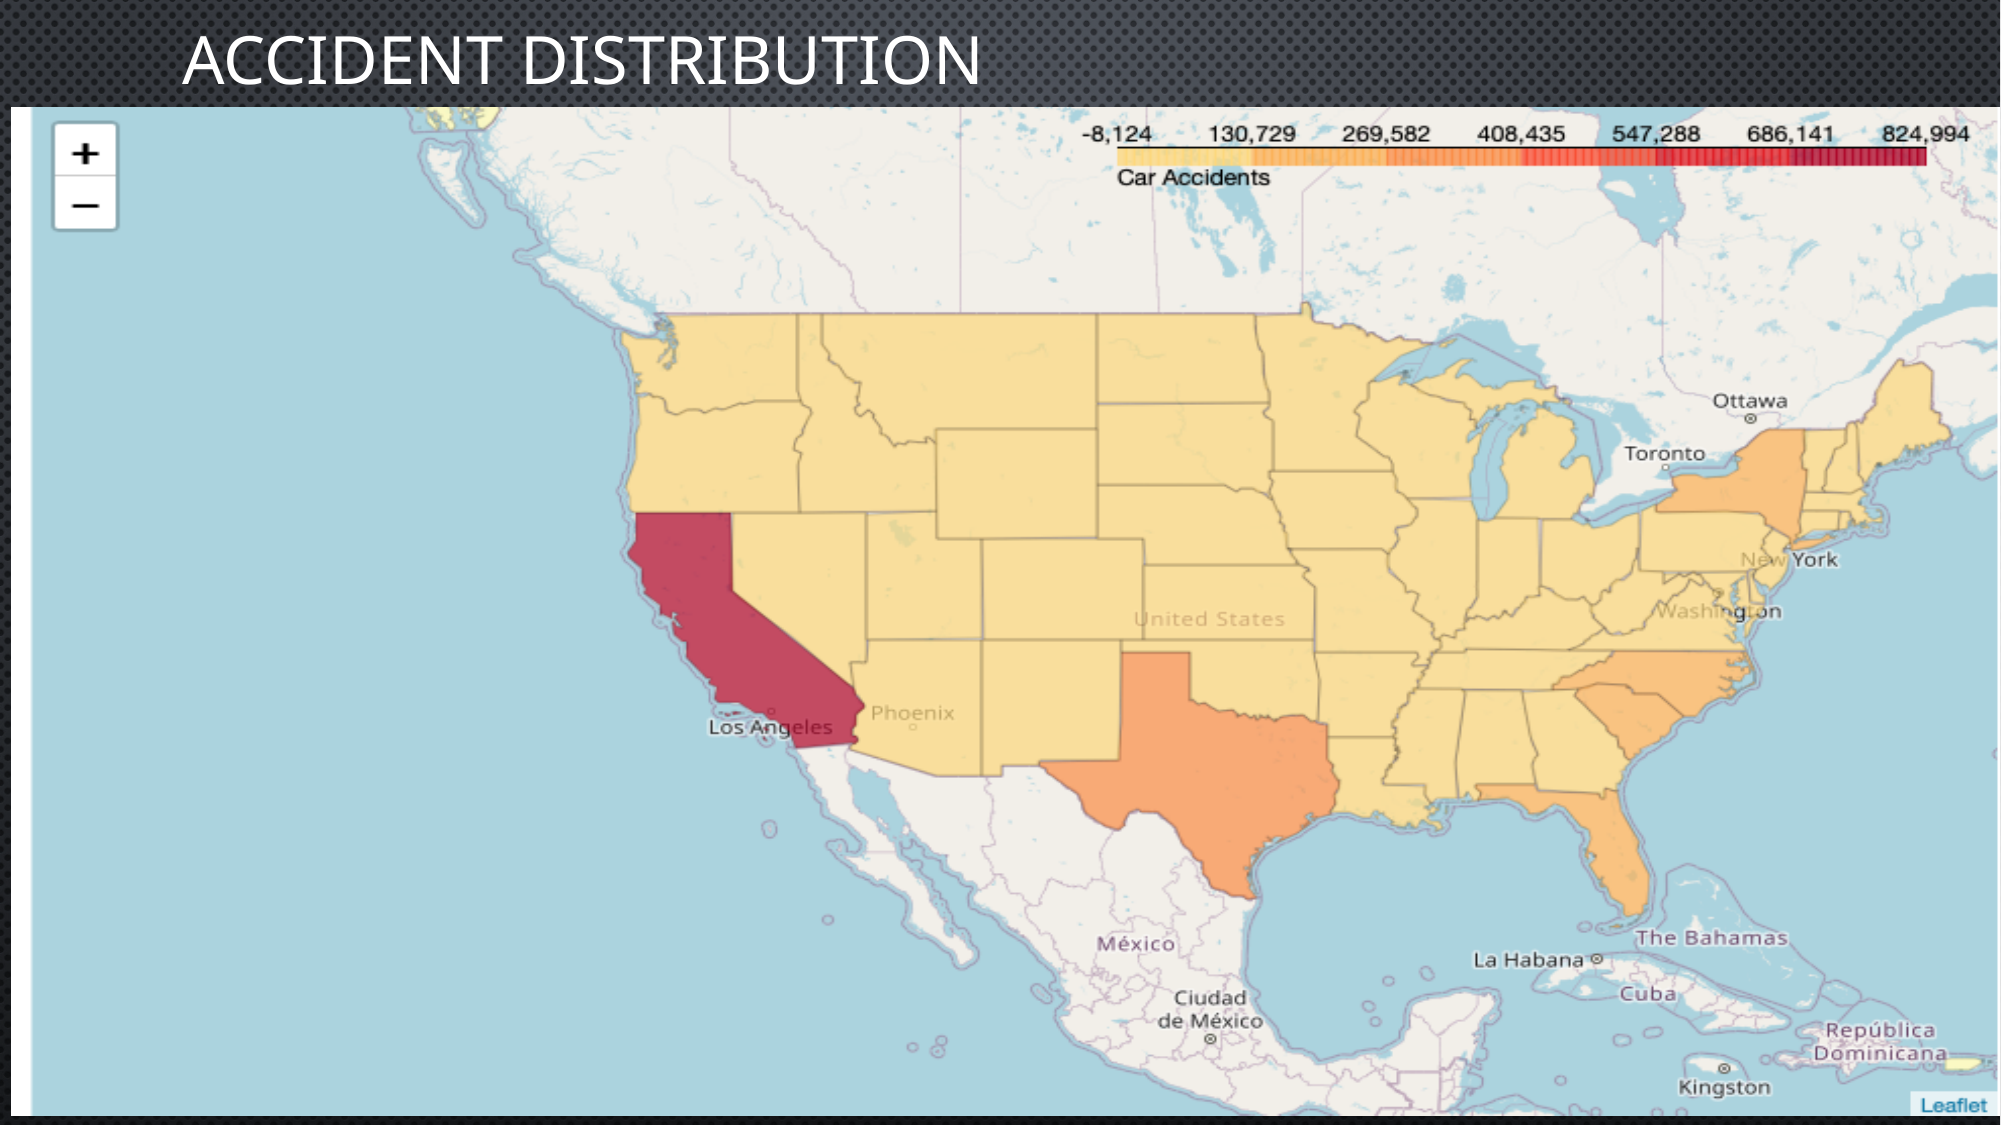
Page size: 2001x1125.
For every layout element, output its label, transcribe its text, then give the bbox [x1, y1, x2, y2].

title Accident distribution [167, 7, 1662, 107]
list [11, 107, 2000, 1116]
